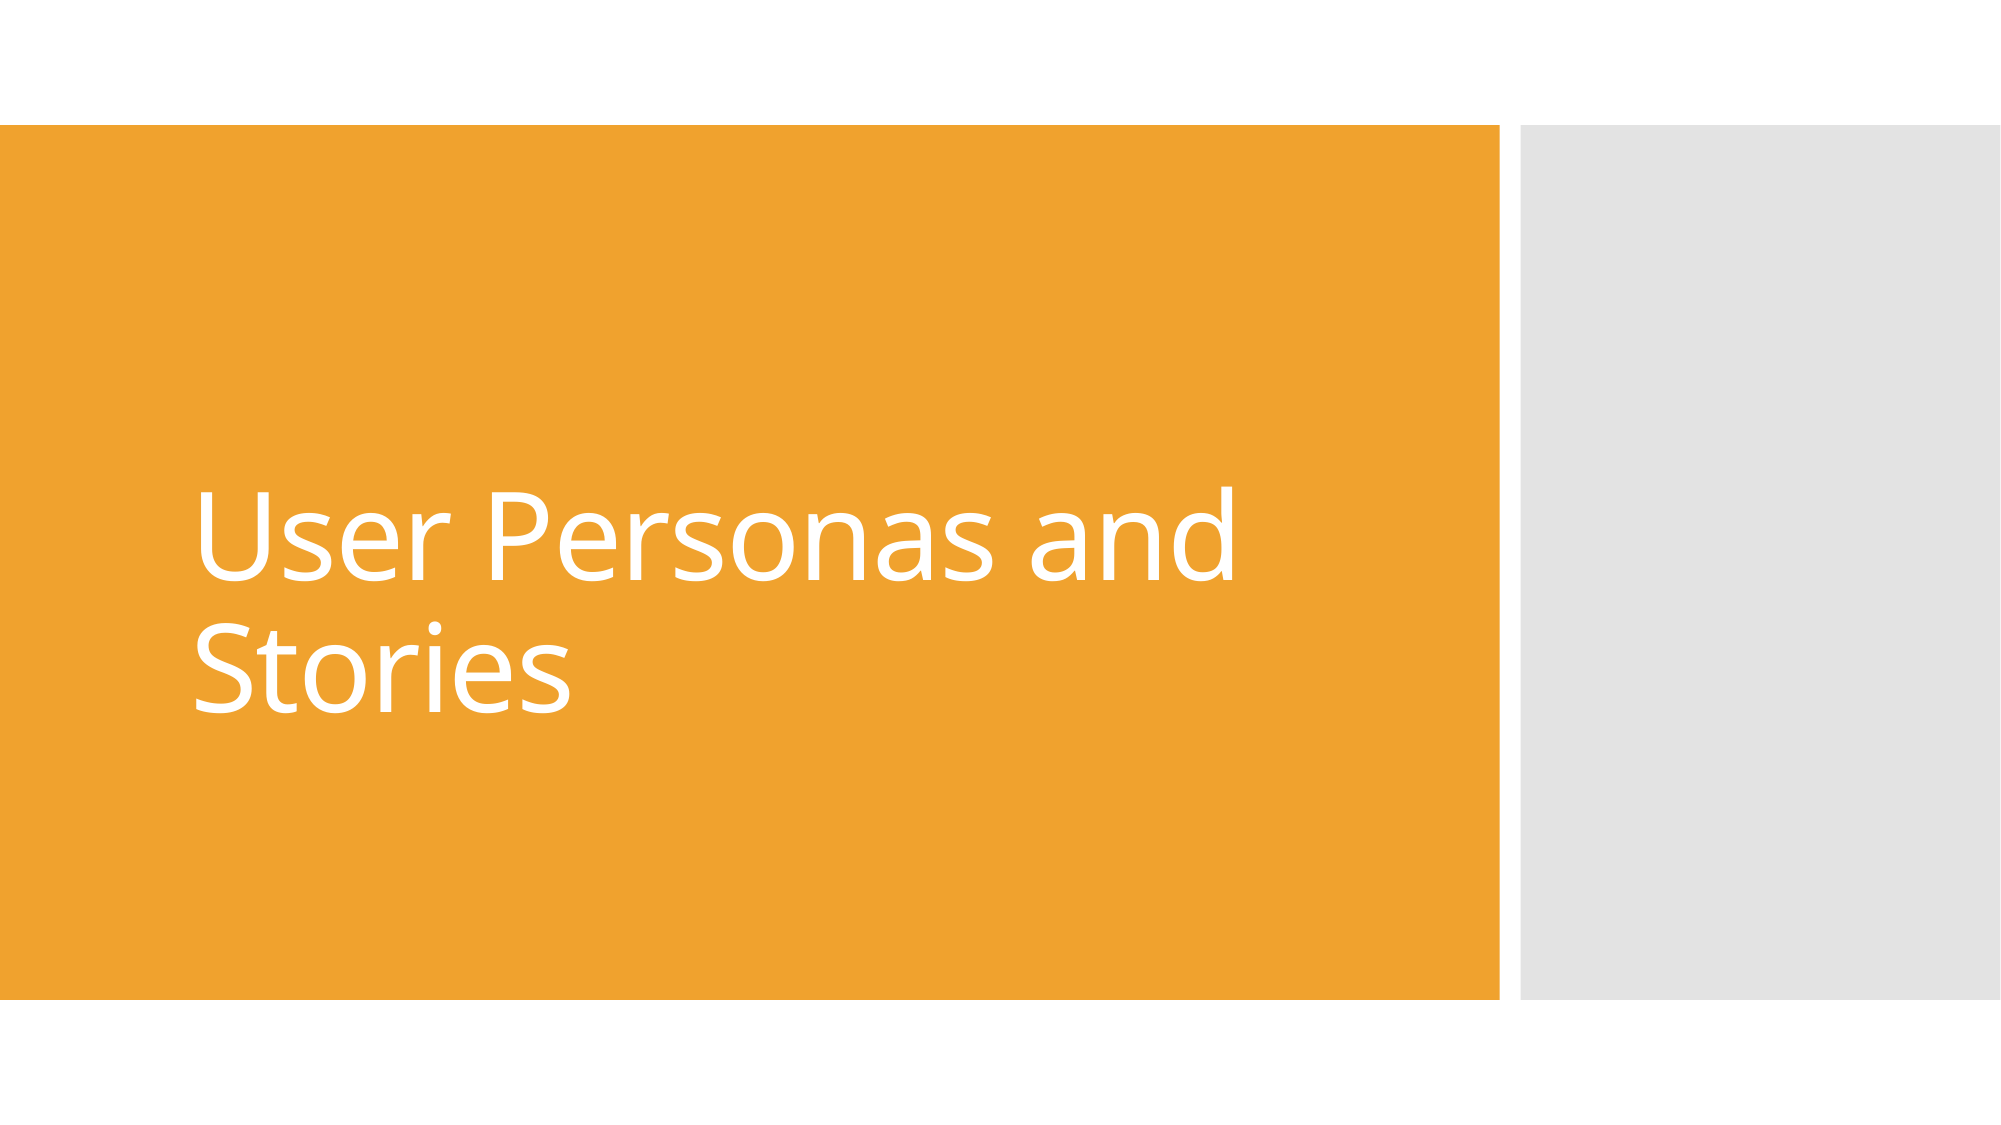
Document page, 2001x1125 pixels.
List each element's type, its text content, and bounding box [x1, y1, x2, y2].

title User Personas and Stories [175, 213, 1376, 747]
